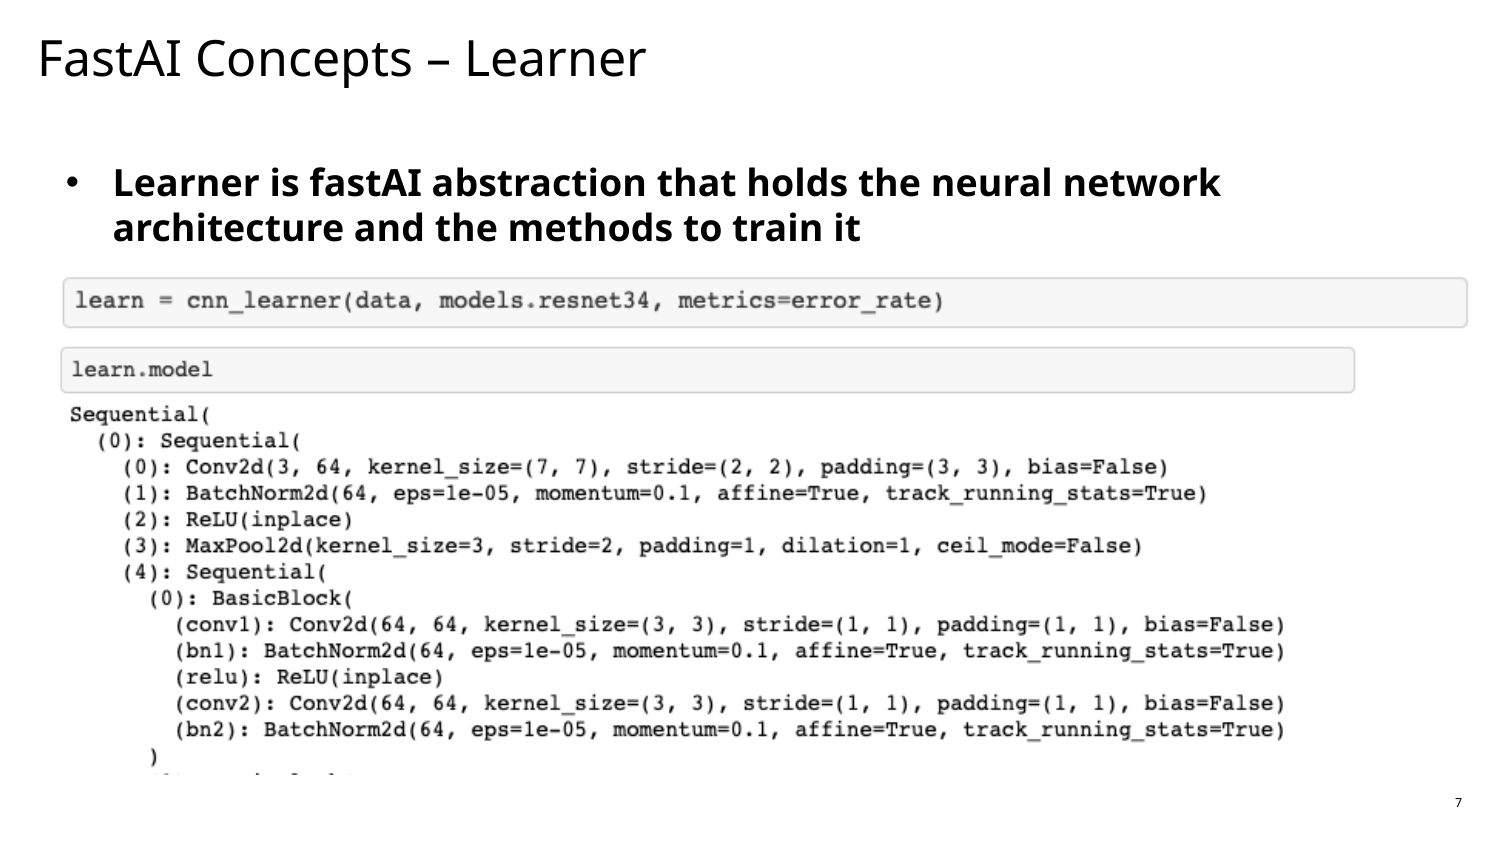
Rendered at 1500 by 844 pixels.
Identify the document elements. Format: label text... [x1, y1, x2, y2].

title FastAI Concepts – Learner [37, 33, 713, 124]
picture [53, 264, 1500, 775]
text_box Learner is fastAI abstraction that holds the neural network architecture and the methods to train it [37, 124, 1291, 792]
slide_number 7 [1125, 791, 1463, 815]
